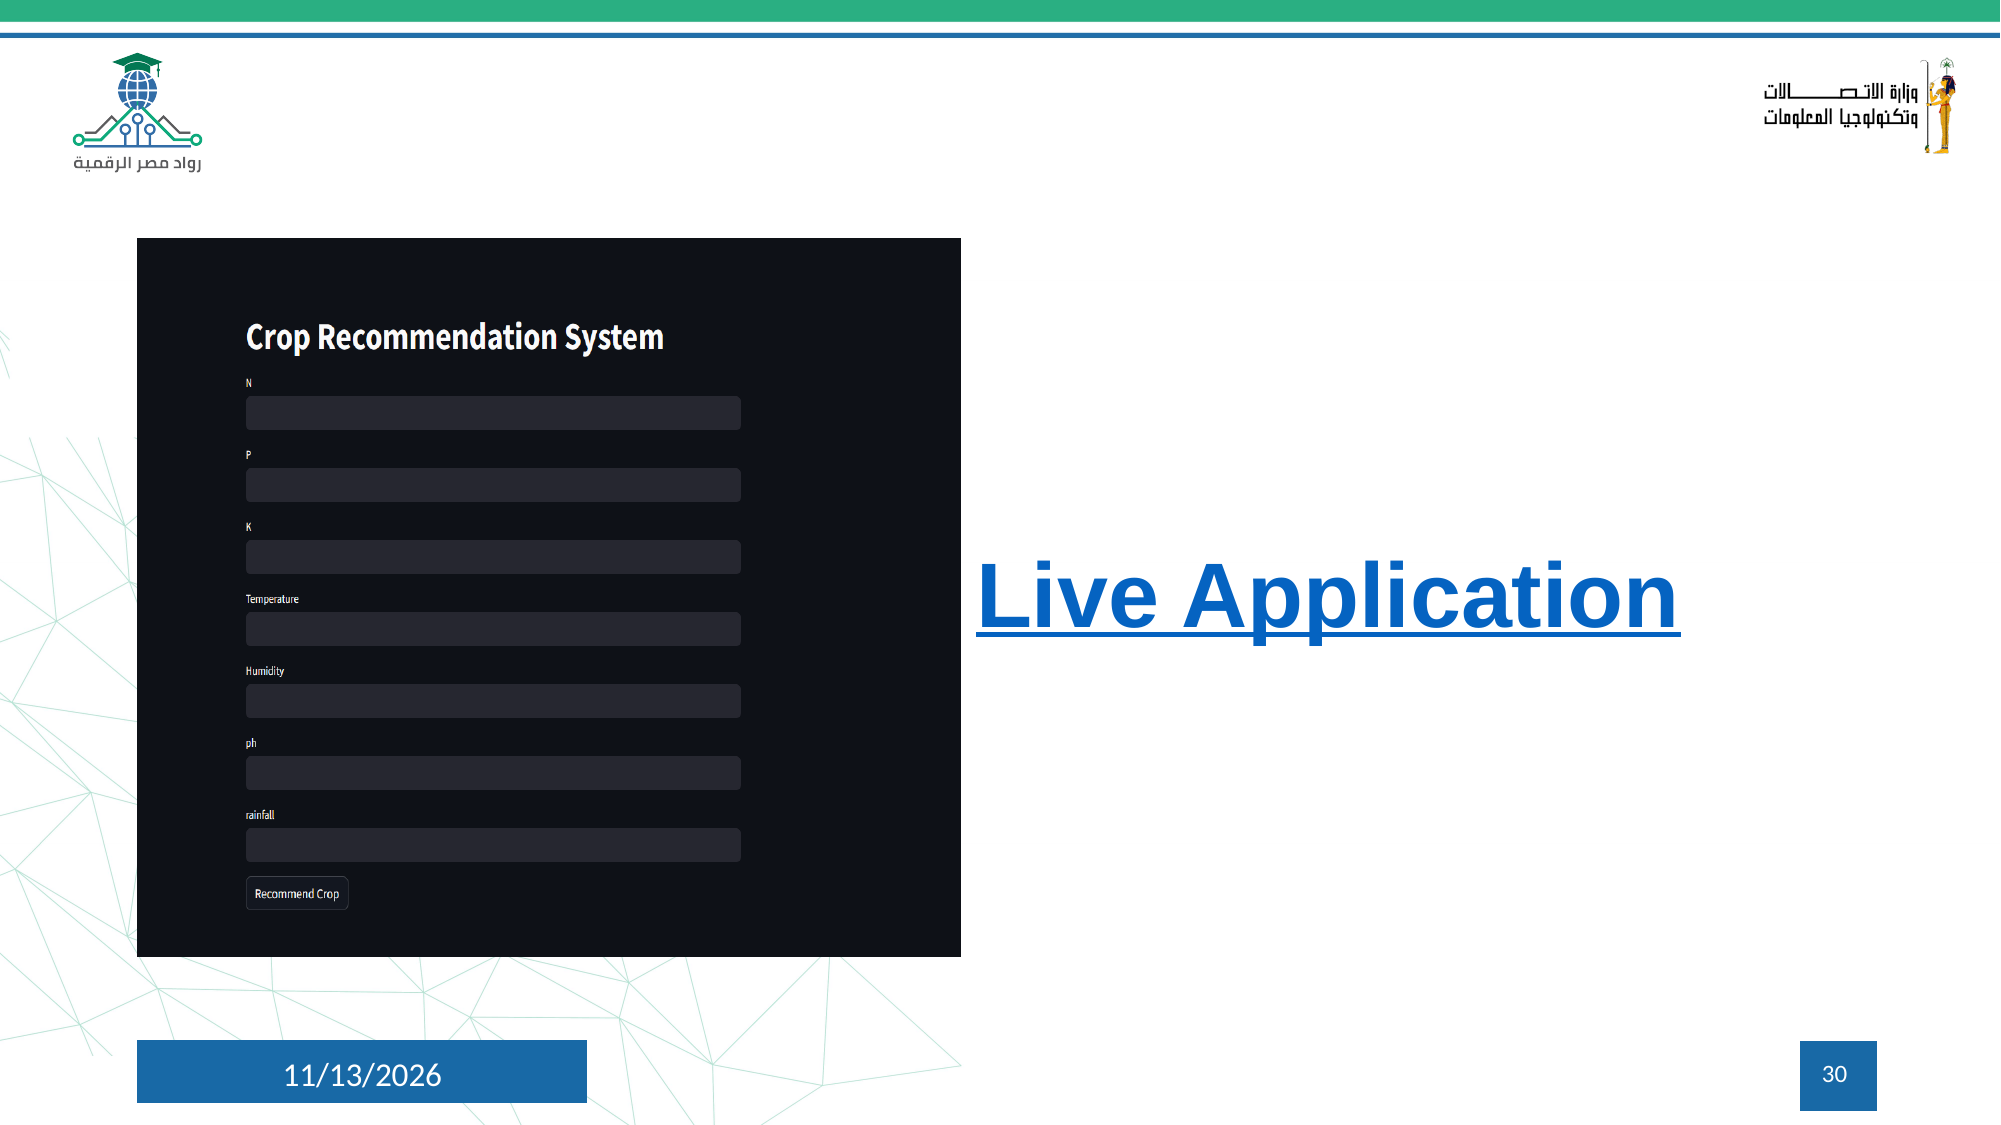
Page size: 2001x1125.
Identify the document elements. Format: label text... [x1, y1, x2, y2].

slide_number 30 [1412, 1042, 1863, 1103]
title Live Application [960, 232, 1866, 963]
slide_number 27-Dec-24 [137, 1042, 588, 1103]
picture [0, 0, 2000, 1125]
footer [636, 1042, 1338, 1103]
